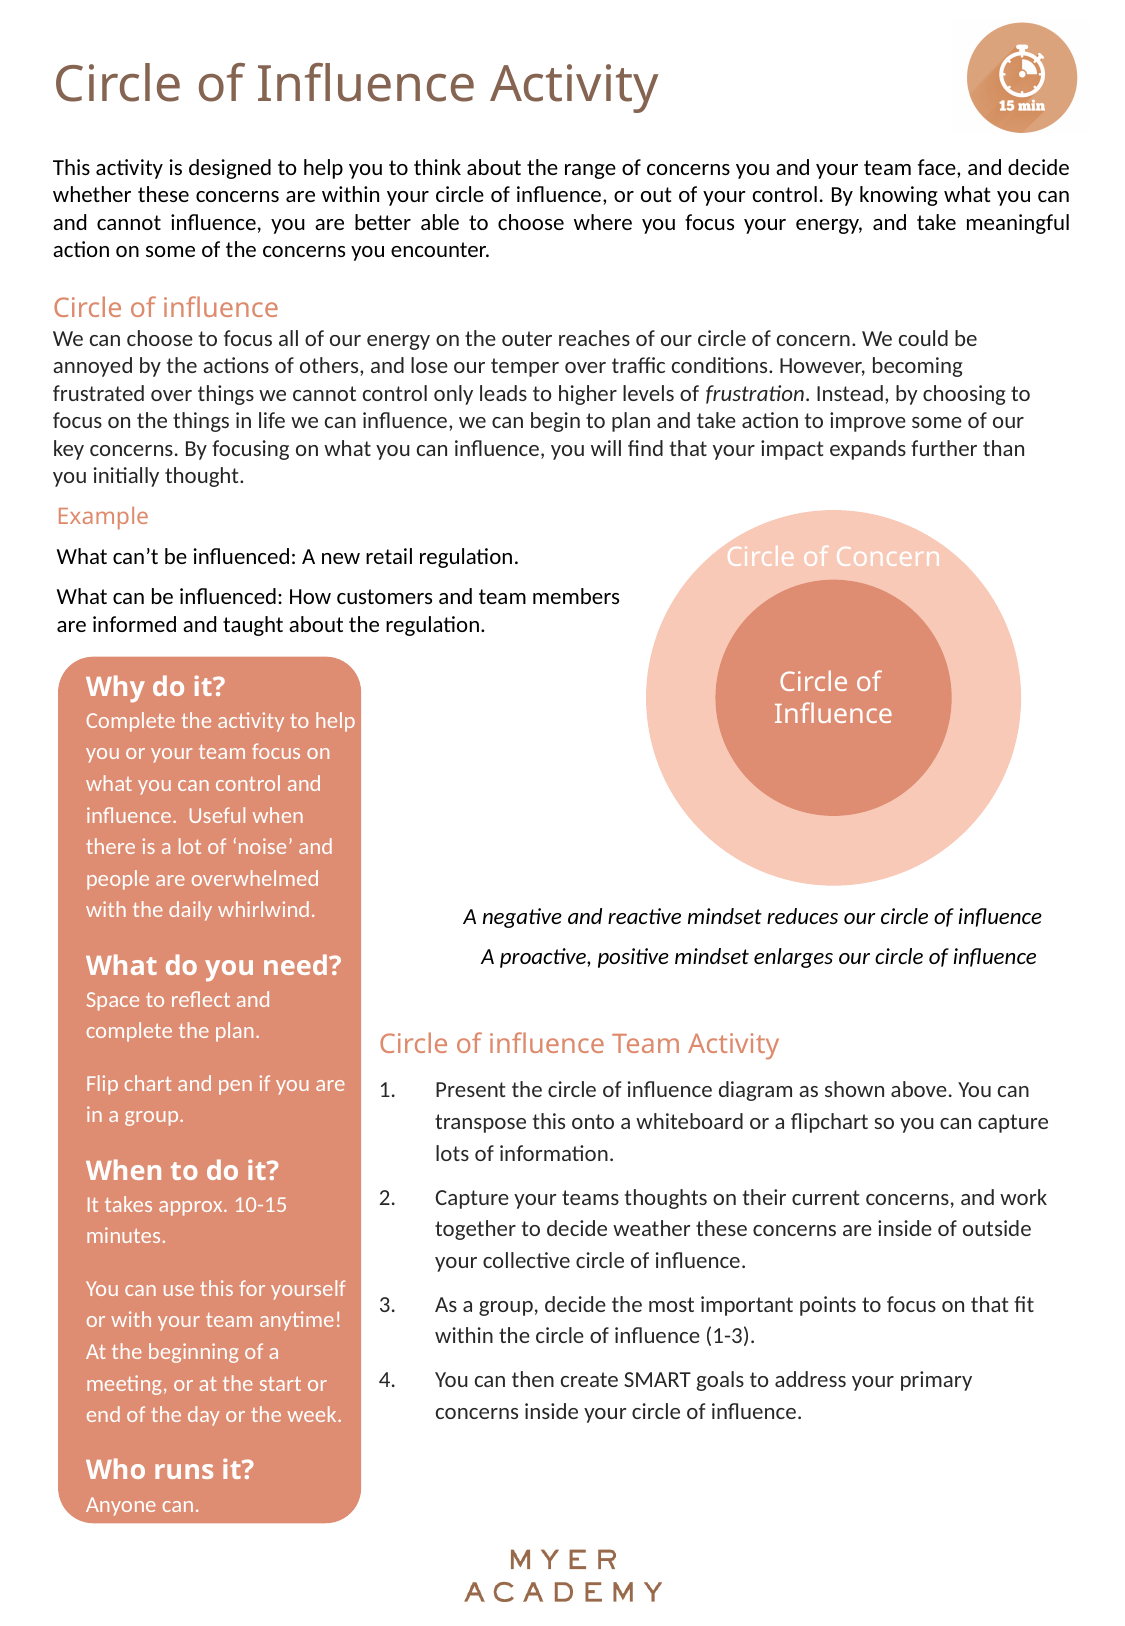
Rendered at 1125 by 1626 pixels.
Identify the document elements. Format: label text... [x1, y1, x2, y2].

text_box This activity is designed to help you to think about the range of concerns you and your team face, and decide whether these concerns are within your circle of influence, or out of your control. By knowing what you can and cannot influence, you are better able to choose where you focus your energy, and take meaningful action on some of the concerns you encounter. [38, 145, 1087, 270]
picture [952, 17, 1090, 134]
text_box Why do it? Complete the activity to help you or your team focus on what you can control and influence. Useful when there is a lot of ‘noise’ and people are overwhelmed with the daily whirlwind. What do you need? Space to reflect and complete the plan. Flip chart and pen if you are in a group. When to do it? It takes approx. 10-15 minutes. You can use this for yourself or with your team anytime! At the beginning of a meeting, or at the start or end of the day or the week. Who runs it? Anyone can. [70, 656, 375, 1508]
title Circle of Influence Activity [38, 33, 1074, 136]
text_box A negative and reactive mindset reduces our circle of influence A proactive, positive mindset enlarges our circle of influence [380, 894, 1058, 977]
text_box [646, 510, 1022, 886]
picture [460, 1546, 665, 1605]
text_box Circle of influence We can choose to focus all of our energy on the outer reaches of our circle of concern. We could be annoyed by the actions of others, and lose our temper over traffic conditions. However, becoming frustrated over things we cannot control only leads to higher levels of frustration. Instead, by choosing to focus on the things in life we can influence, we can begin to plan and take action to improve some of our key concerns. By focusing on what you can influence, you will find that your impact expands further than you initially thought. [38, 283, 1074, 496]
chart [567, 1119, 1120, 1318]
text_box Circle of influence Team Activity Present the circle of influence diagram as shown above. You can transpose this onto a whiteboard or a flipchart so you can capture lots of information. Capture your teams thoughts on their current concerns, and work together to decide weather these concerns are inside of outside your collective circle of influence. As a group, decide the most important points to focus on that fit within the circle of influence (1-3). You can then create SMART goals to address your primary concerns inside your circle of influence. [375, 1018, 1066, 1432]
text_box [58, 665, 355, 1524]
text_box Example What can’t be influenced: A new retail regulation. What can be influenced: How customers and team members are informed and taught about the regulation. [41, 494, 665, 644]
